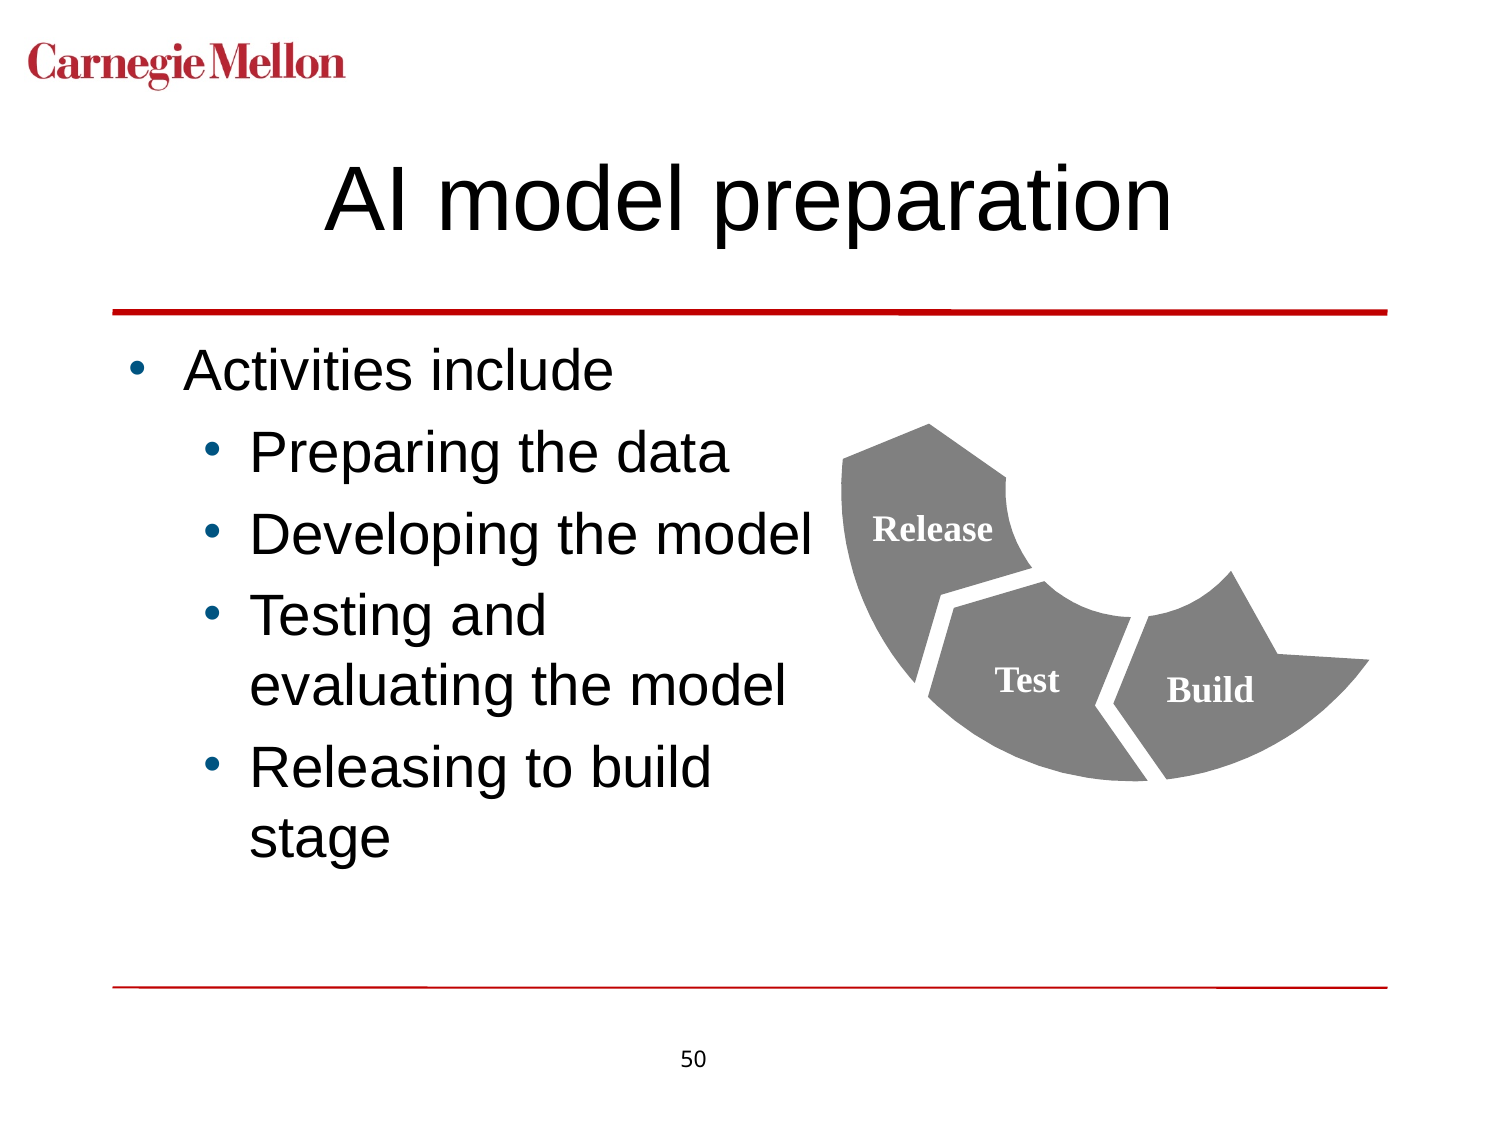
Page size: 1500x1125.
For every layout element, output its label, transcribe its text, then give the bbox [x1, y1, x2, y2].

picture [24, 37, 349, 92]
title AI model preparation [112, 99, 1388, 288]
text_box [832, 424, 1388, 788]
list Activities include Preparing the data Developing the model Testing and evaluating the model Releasing to build stage [112, 324, 838, 988]
